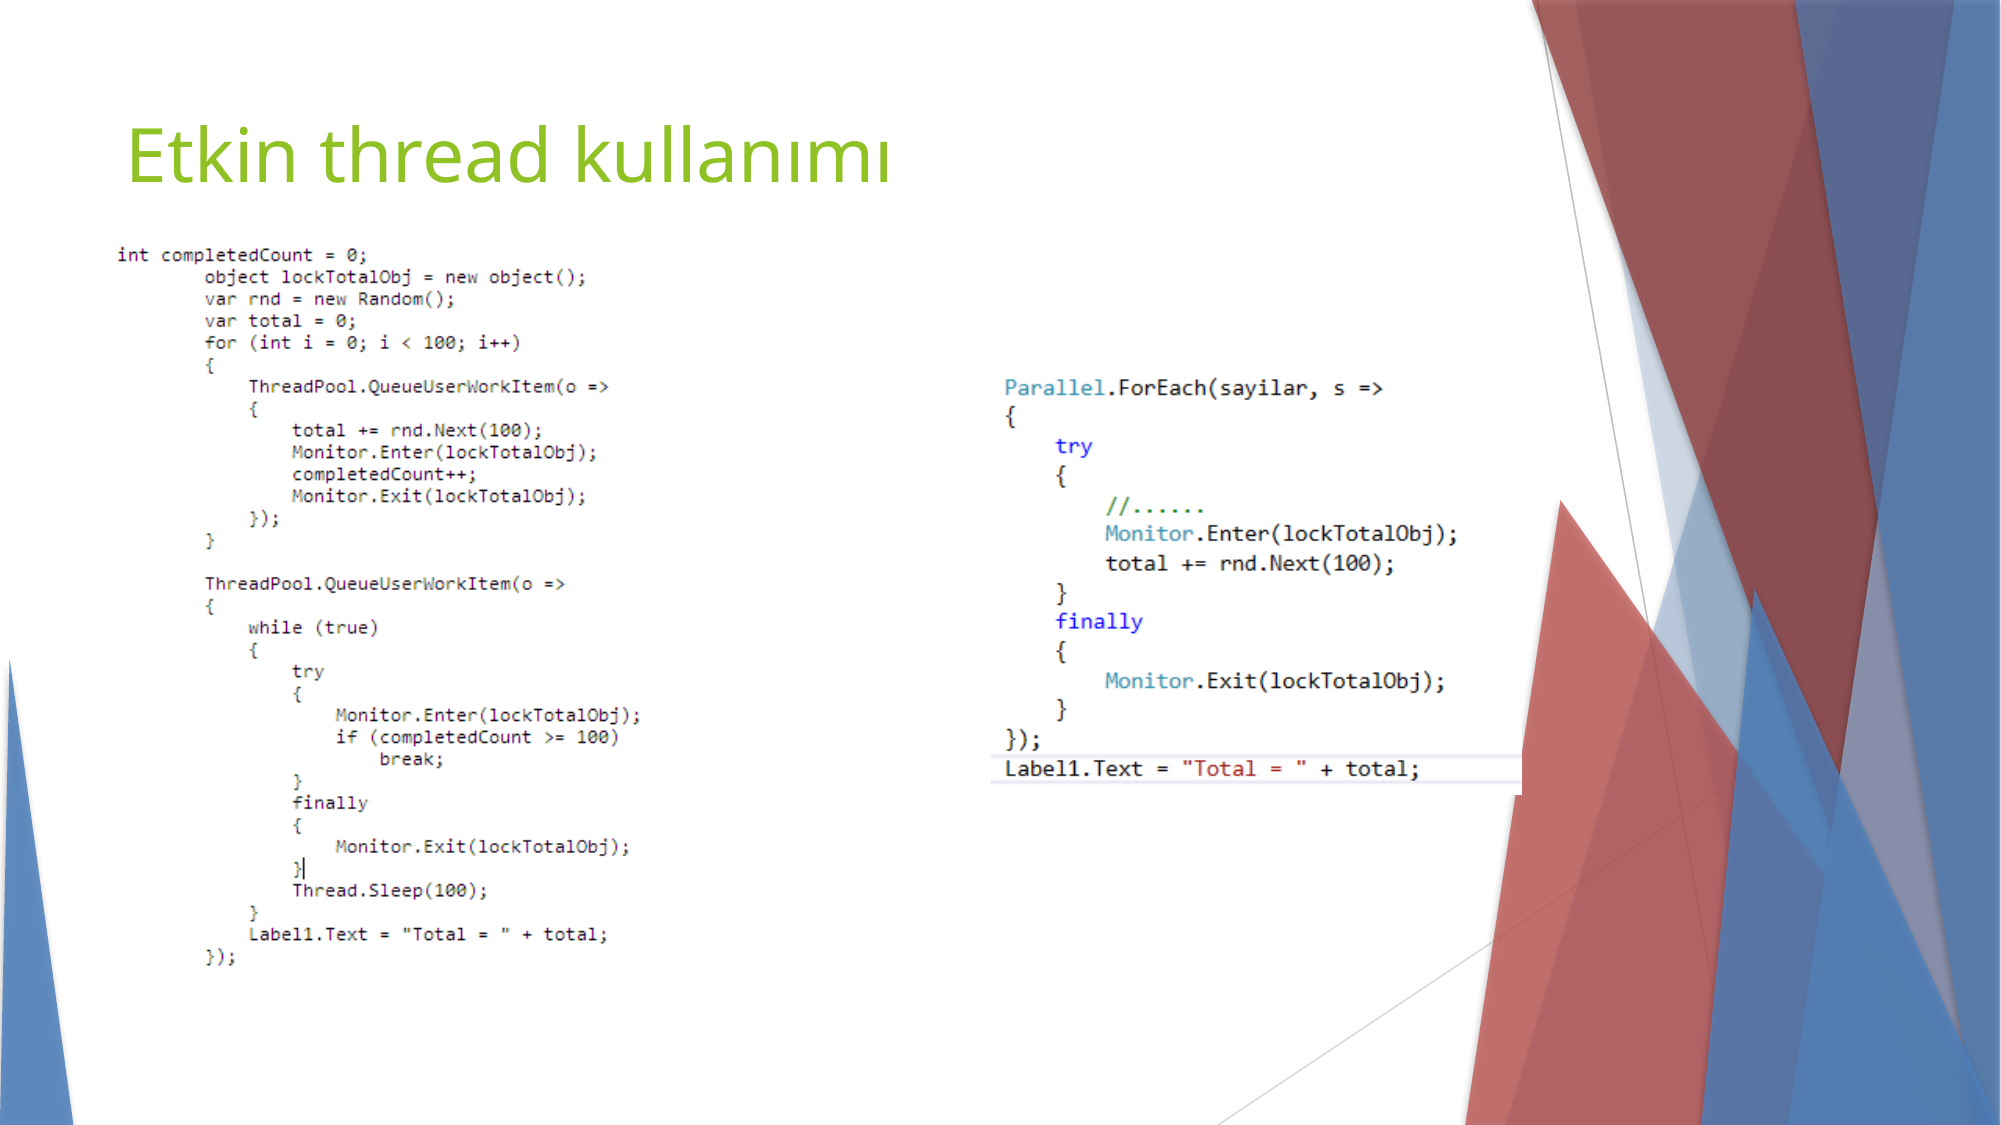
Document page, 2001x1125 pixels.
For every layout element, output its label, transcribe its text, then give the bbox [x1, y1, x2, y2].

text_box Etkin thread kullanımı [111, 99, 1522, 241]
picture [110, 241, 723, 986]
picture [991, 364, 1522, 795]
text_box [111, 241, 1522, 1086]
